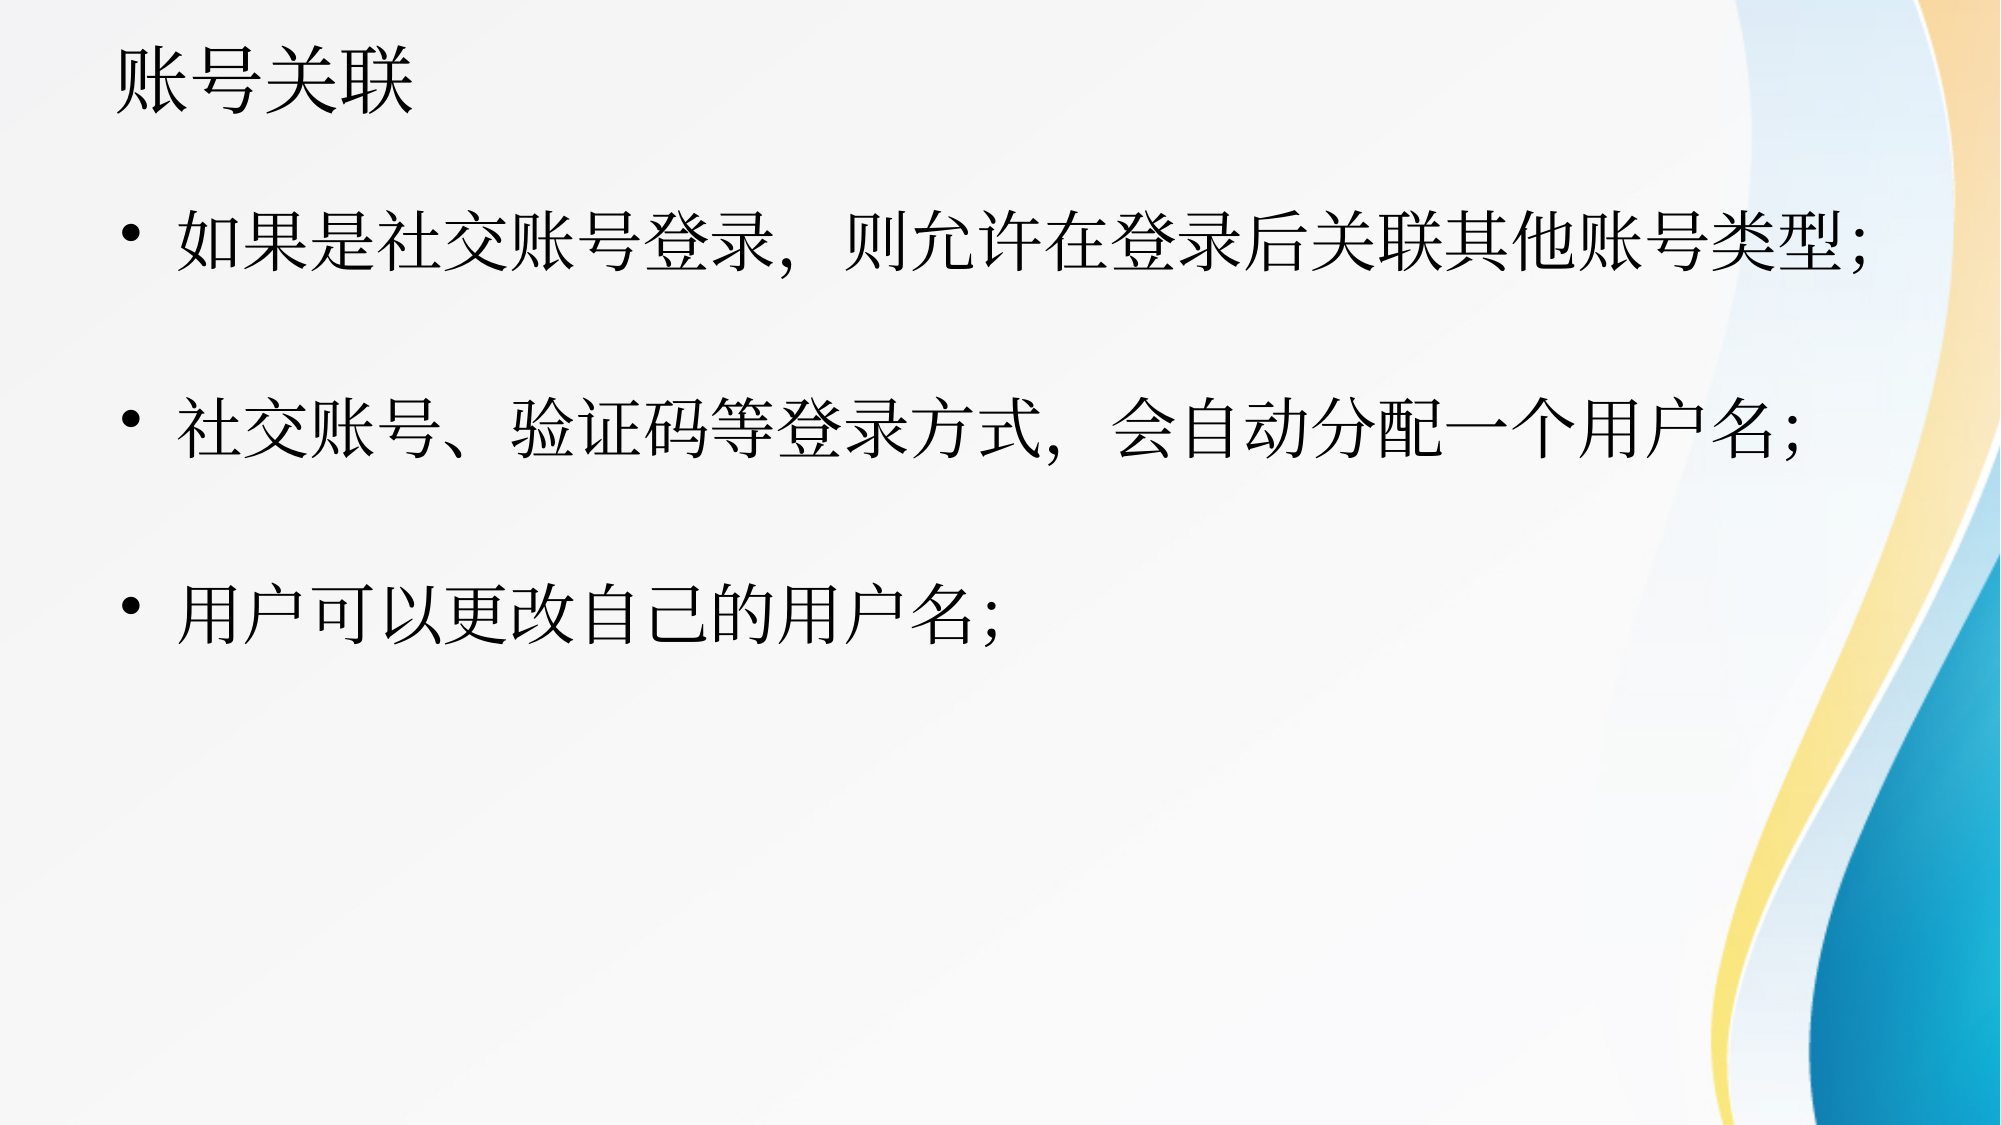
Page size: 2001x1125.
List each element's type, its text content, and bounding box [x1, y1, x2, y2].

list 如果是社交账号登录，则允许在登录后关联其他账号类型； 社交账号、验证码等登录方式，会自动分配一个用户名； 用户可以更改自己的用户名； [104, 192, 1906, 1006]
title 账号关联 [99, 30, 1901, 127]
picture [0, 0, 2001, 1125]
